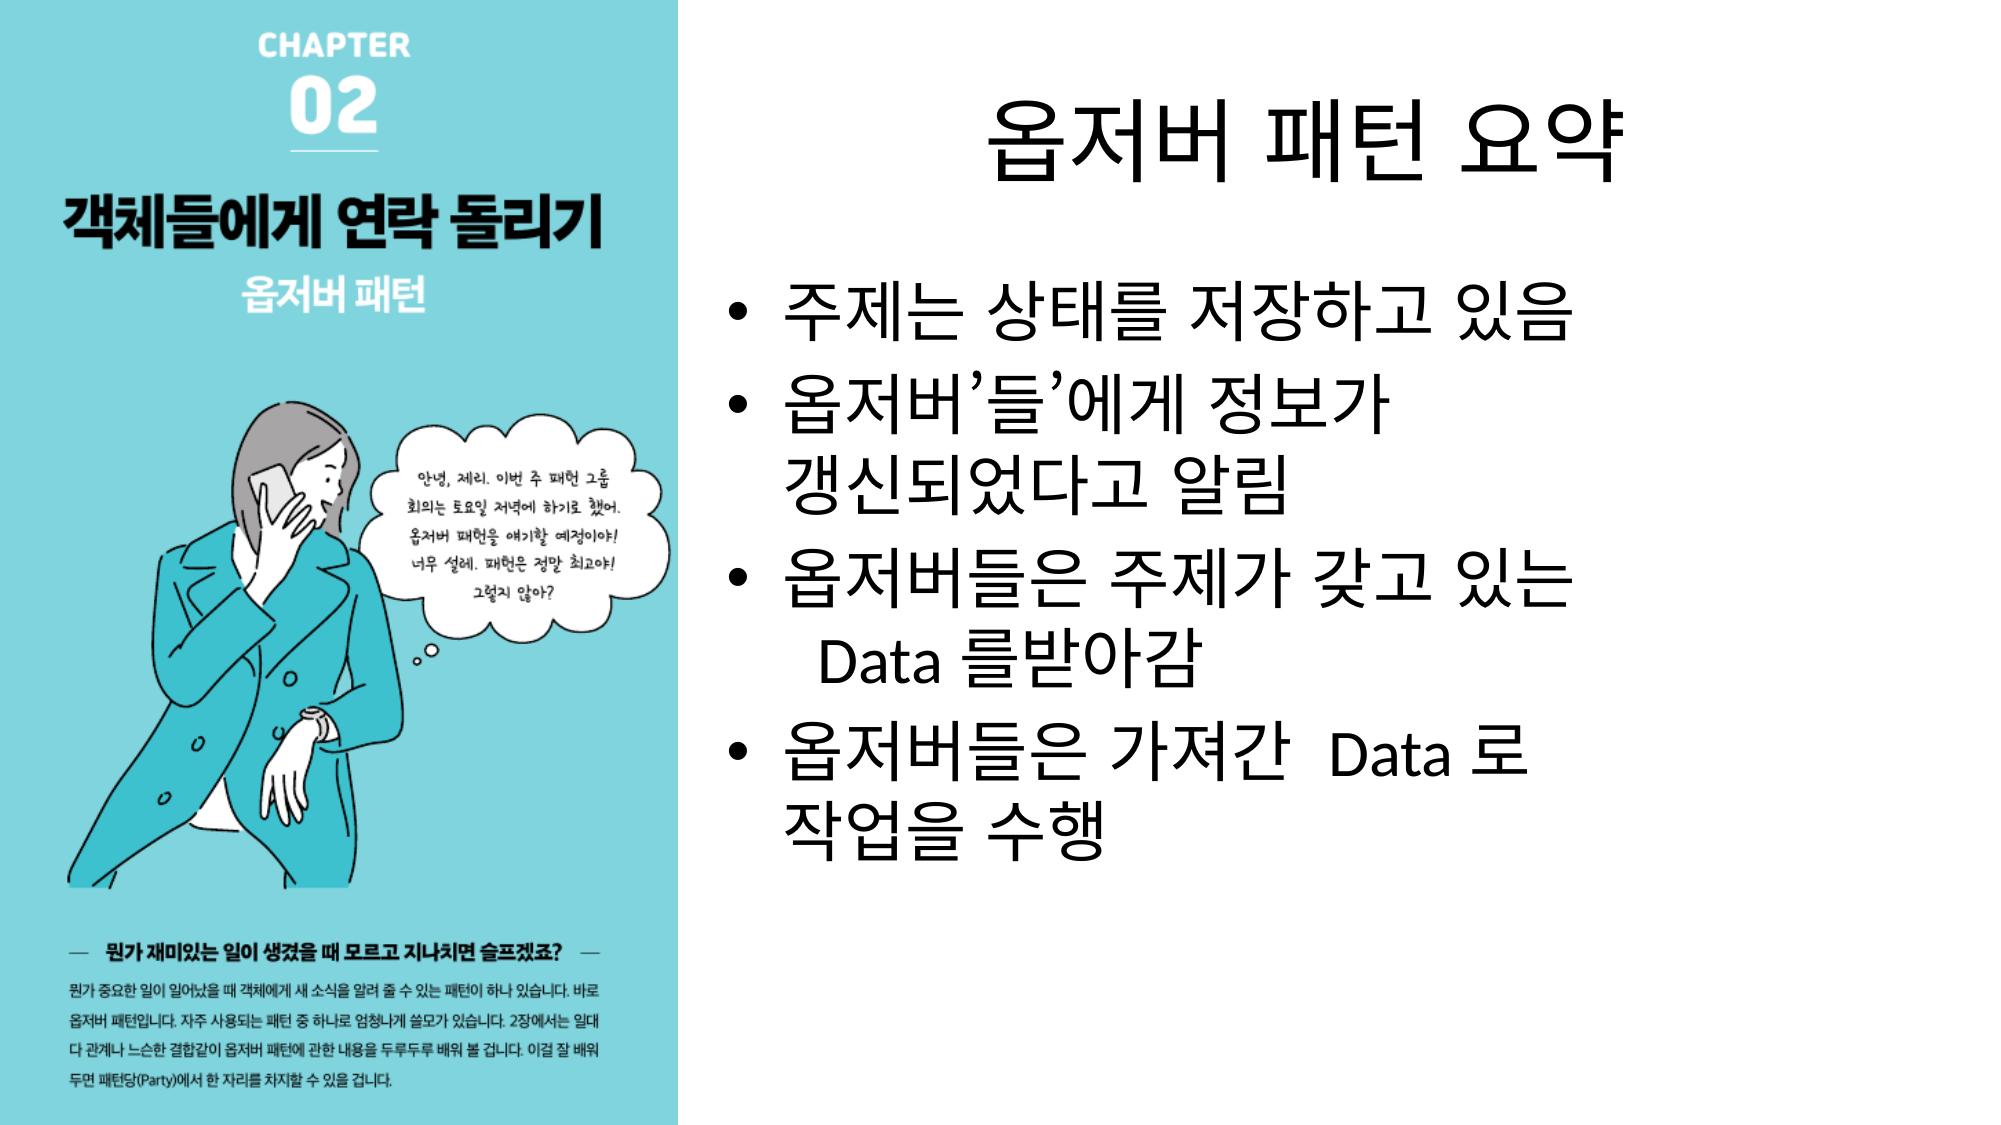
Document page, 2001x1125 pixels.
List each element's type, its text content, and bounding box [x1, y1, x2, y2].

picture [0, 0, 678, 1125]
list 주제는 상태를 저장하고 있음 옵저버’들’에게 정보가 갱신되었다고 알림 옵저버들은 주제가 갖고 있는 Data를받아감 옵저버들은 가져간 Data로 작업을 수행 [711, 262, 1900, 1005]
title 옵저버 패턴 요약 [711, 45, 1900, 233]
